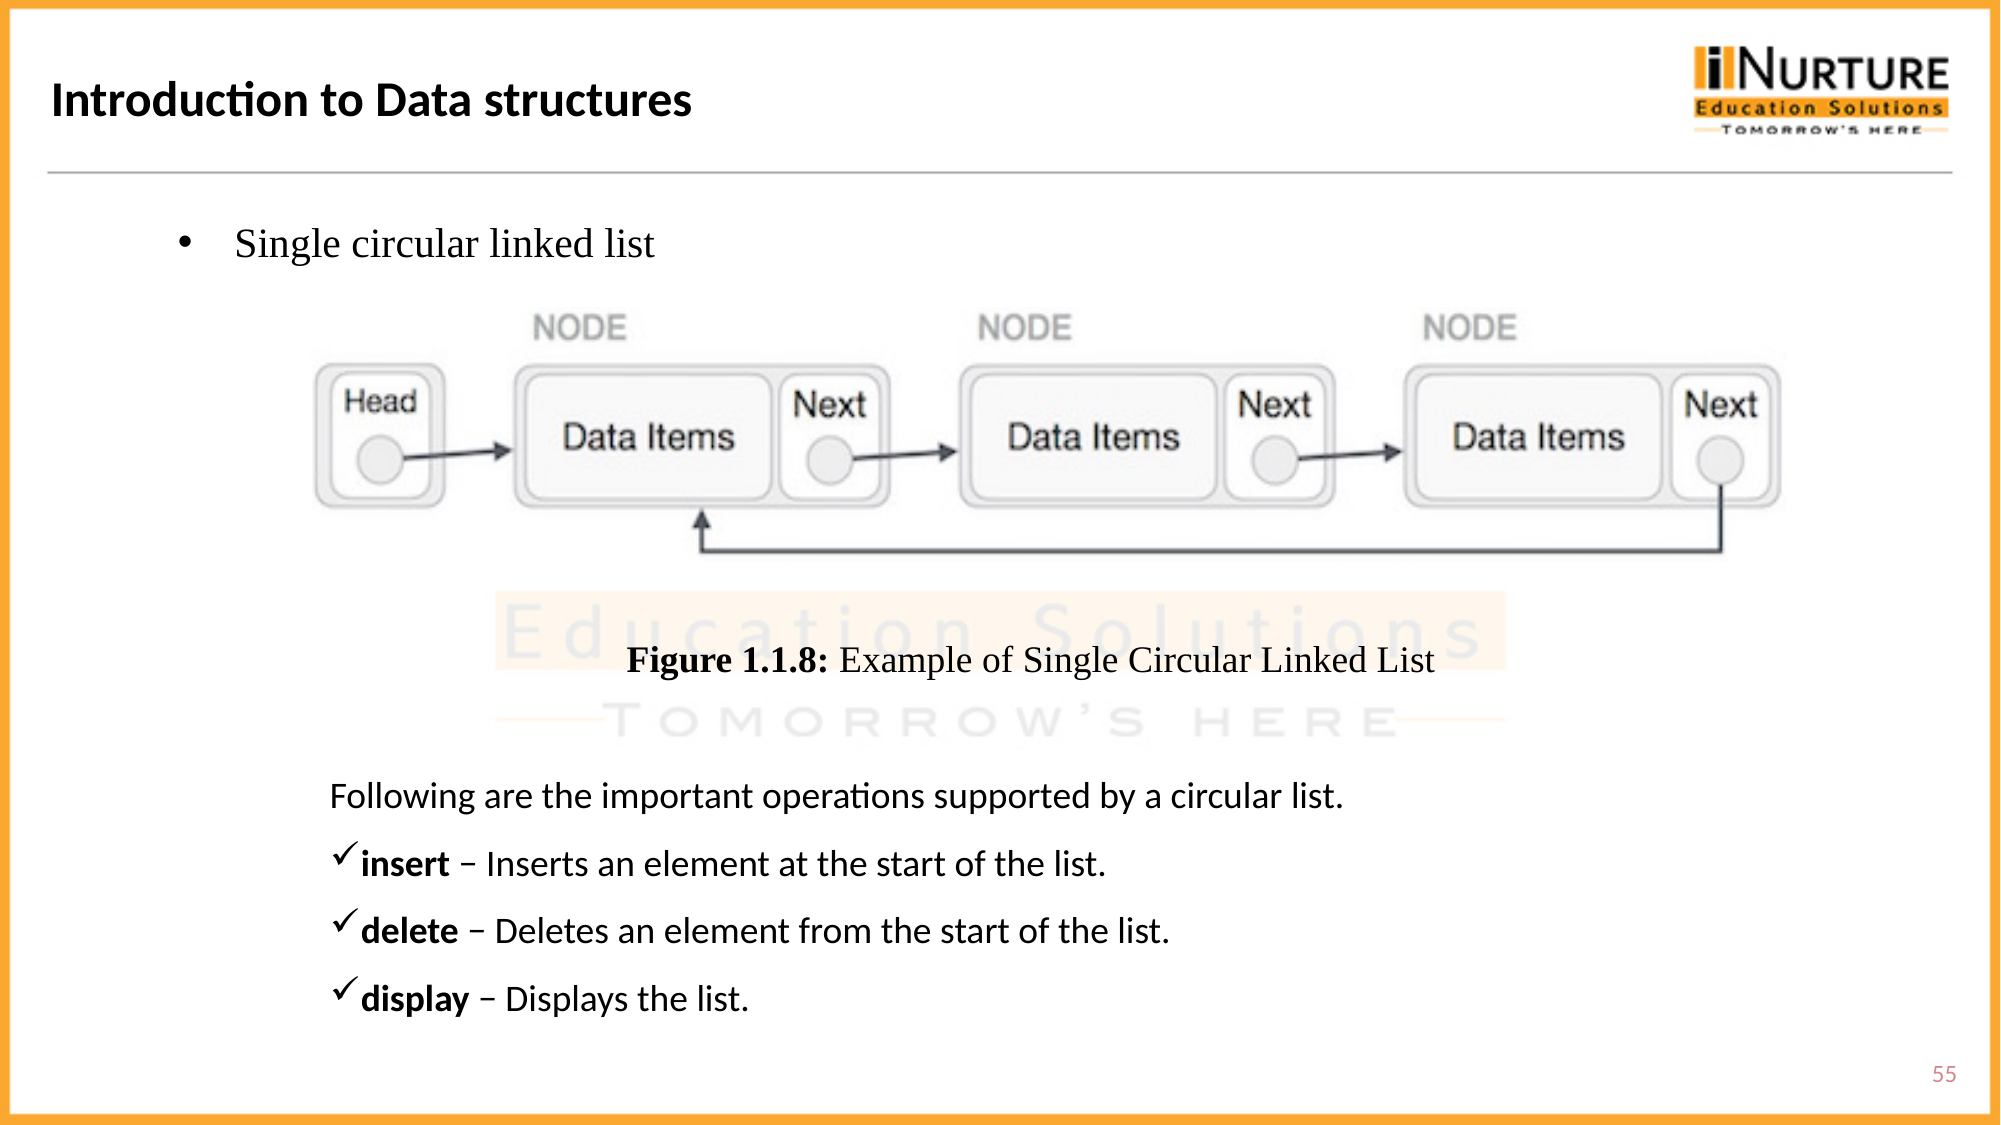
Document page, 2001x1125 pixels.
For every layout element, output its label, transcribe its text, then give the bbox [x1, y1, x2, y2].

text_box Following are the important operations supported by a circular list. insert − Inserts an element at the start of the list. delete − Deletes an element from the start of the list. display − Displays the list. [315, 674, 1766, 1072]
text_box Introduction to Data structures [33, 59, 1716, 134]
picture [0, 0, 2001, 1125]
text_box Single circular linked list [13, 183, 1973, 274]
text_box Figure 1.1.8: Example of Single Circular Linked List [611, 627, 1451, 687]
slide_number 55 [1901, 1042, 1973, 1103]
